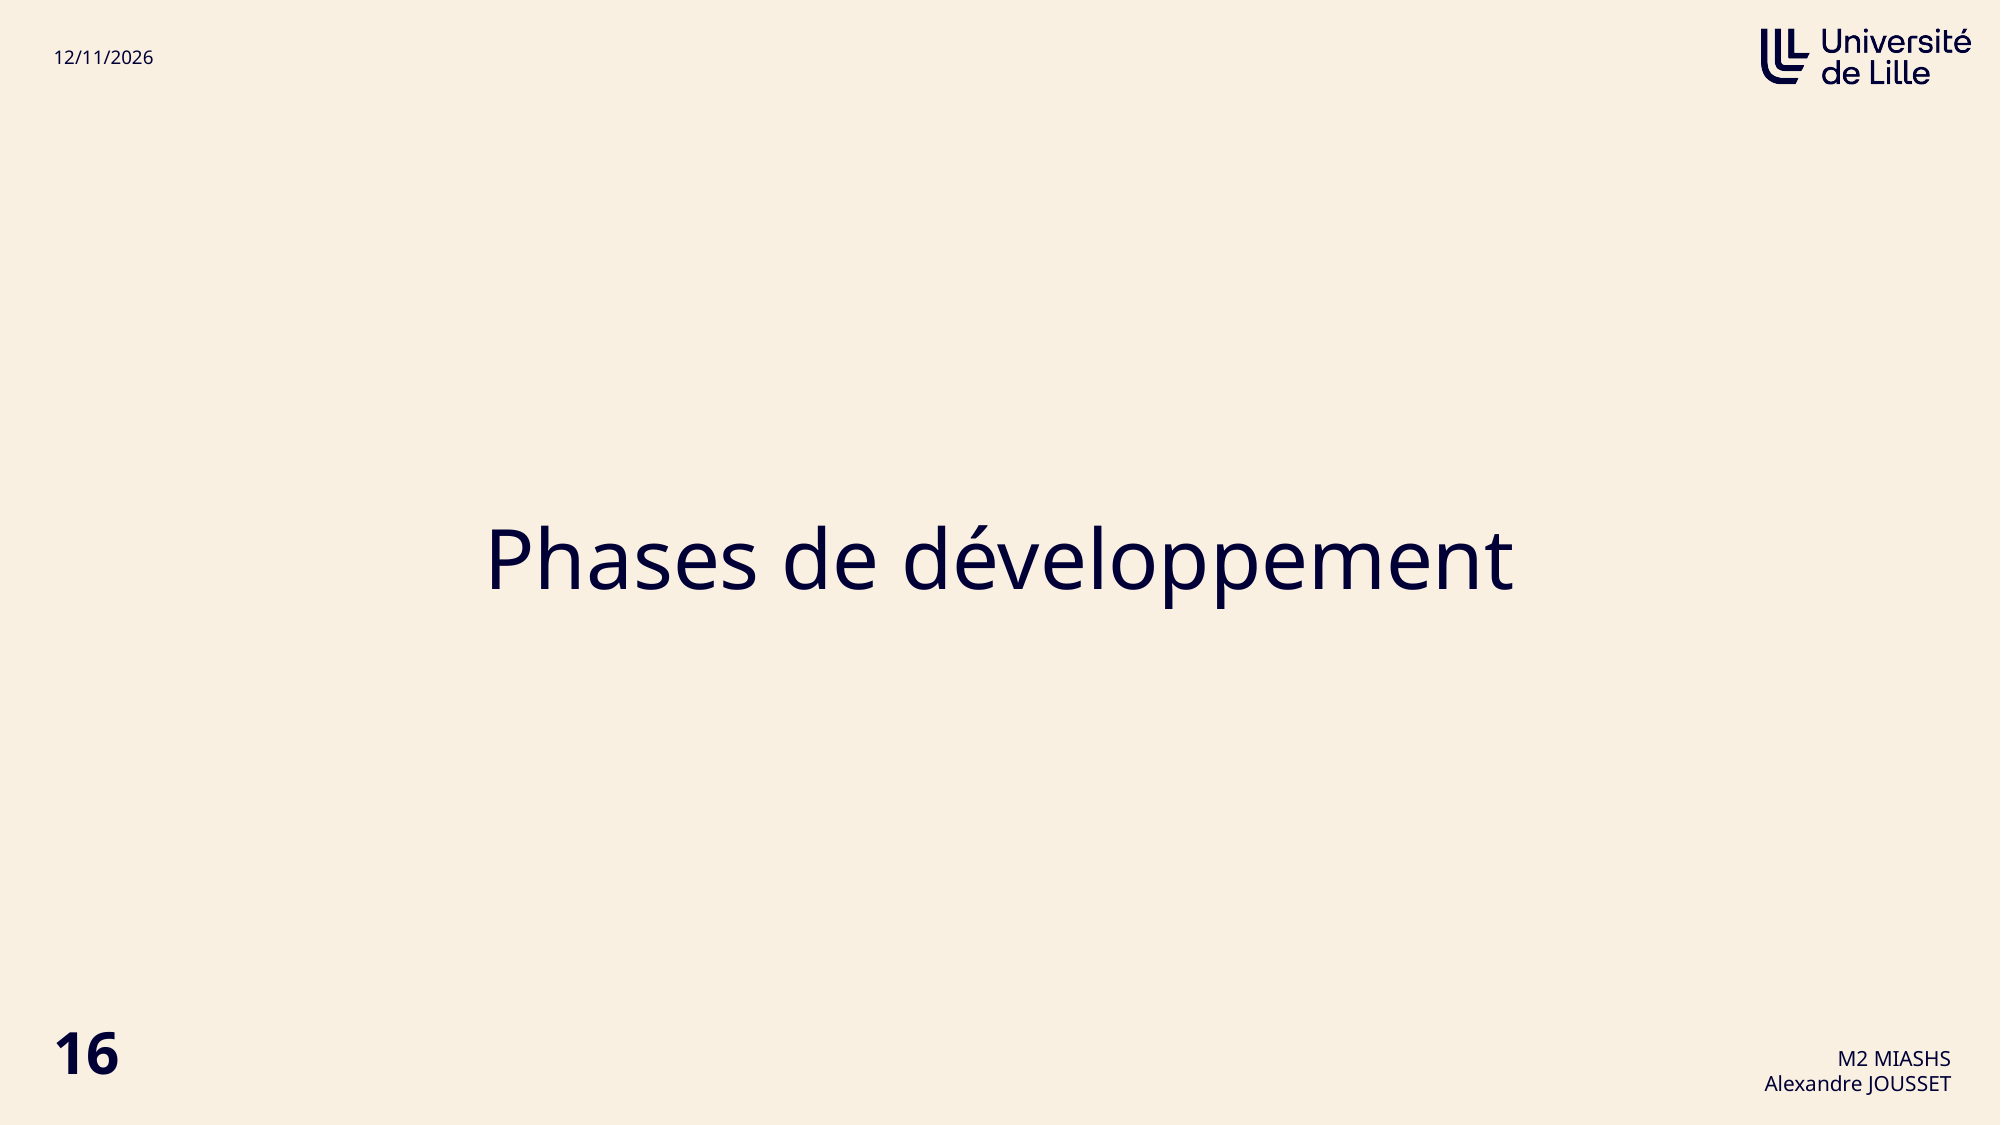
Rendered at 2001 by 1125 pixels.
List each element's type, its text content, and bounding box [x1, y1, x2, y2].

title Phases de développement [249, 507, 1750, 618]
picture [1731, 0, 2000, 114]
